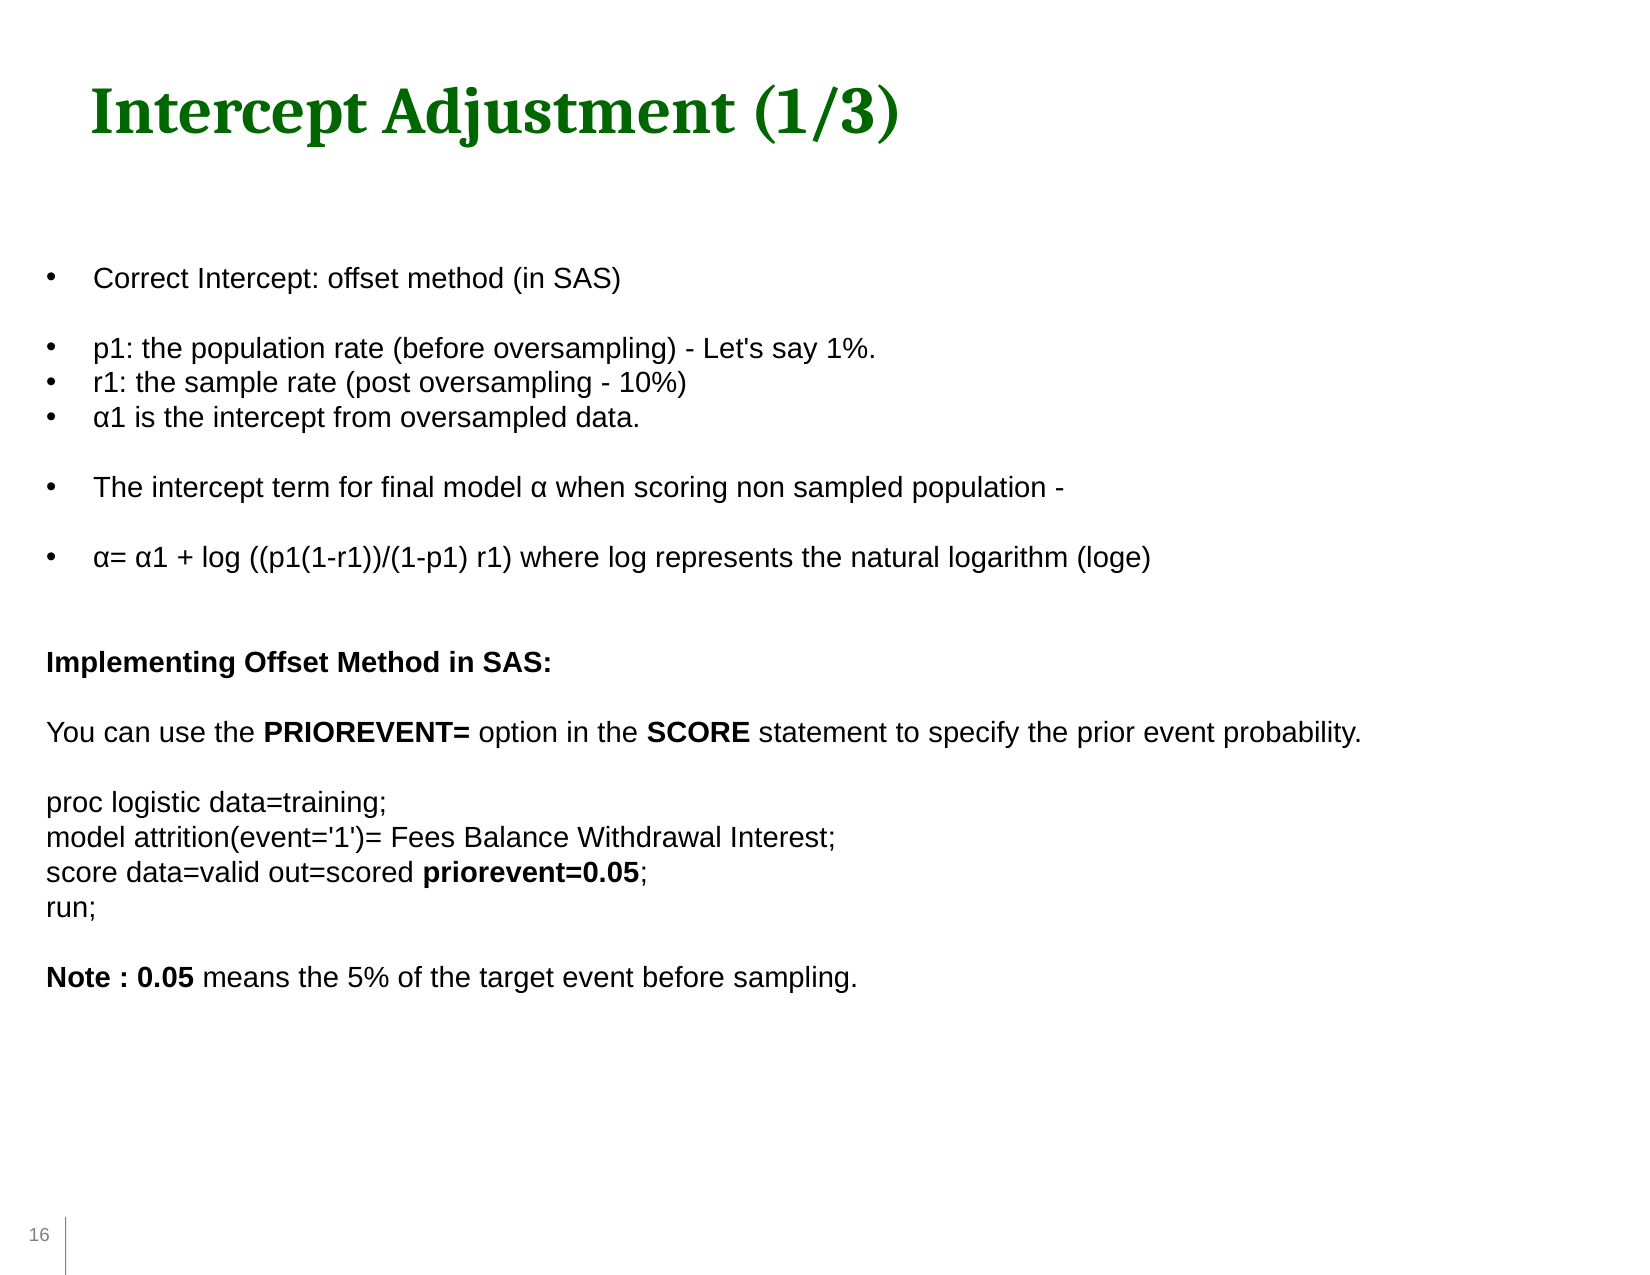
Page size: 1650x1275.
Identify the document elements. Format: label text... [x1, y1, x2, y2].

text_box Correct Intercept: offset method (in SAS) p1: the population rate (before oversampling) - Let's say 1%. r1: the sample rate (post oversampling - 10%) α1 is the intercept from oversampled data. The intercept term for final model α when scoring non sampled population - α= α1 + log ((p1(1-r1))/(1-p1) r1) where log represents the natural logarithm (loge) Implementing Offset Method in SAS: You can use the PRIOREVENT= option in the SCORE statement to specify the prior event probability. proc logistic data=training; model attrition(event='1')= Fees Balance Withdrawal Interest; score data=valid out=scored priorevent=0.05; run; Note : 0.05 means the 5% of the target event before sampling. [31, 251, 1629, 1106]
title Intercept Adjustment (1/3) [75, 59, 1561, 159]
